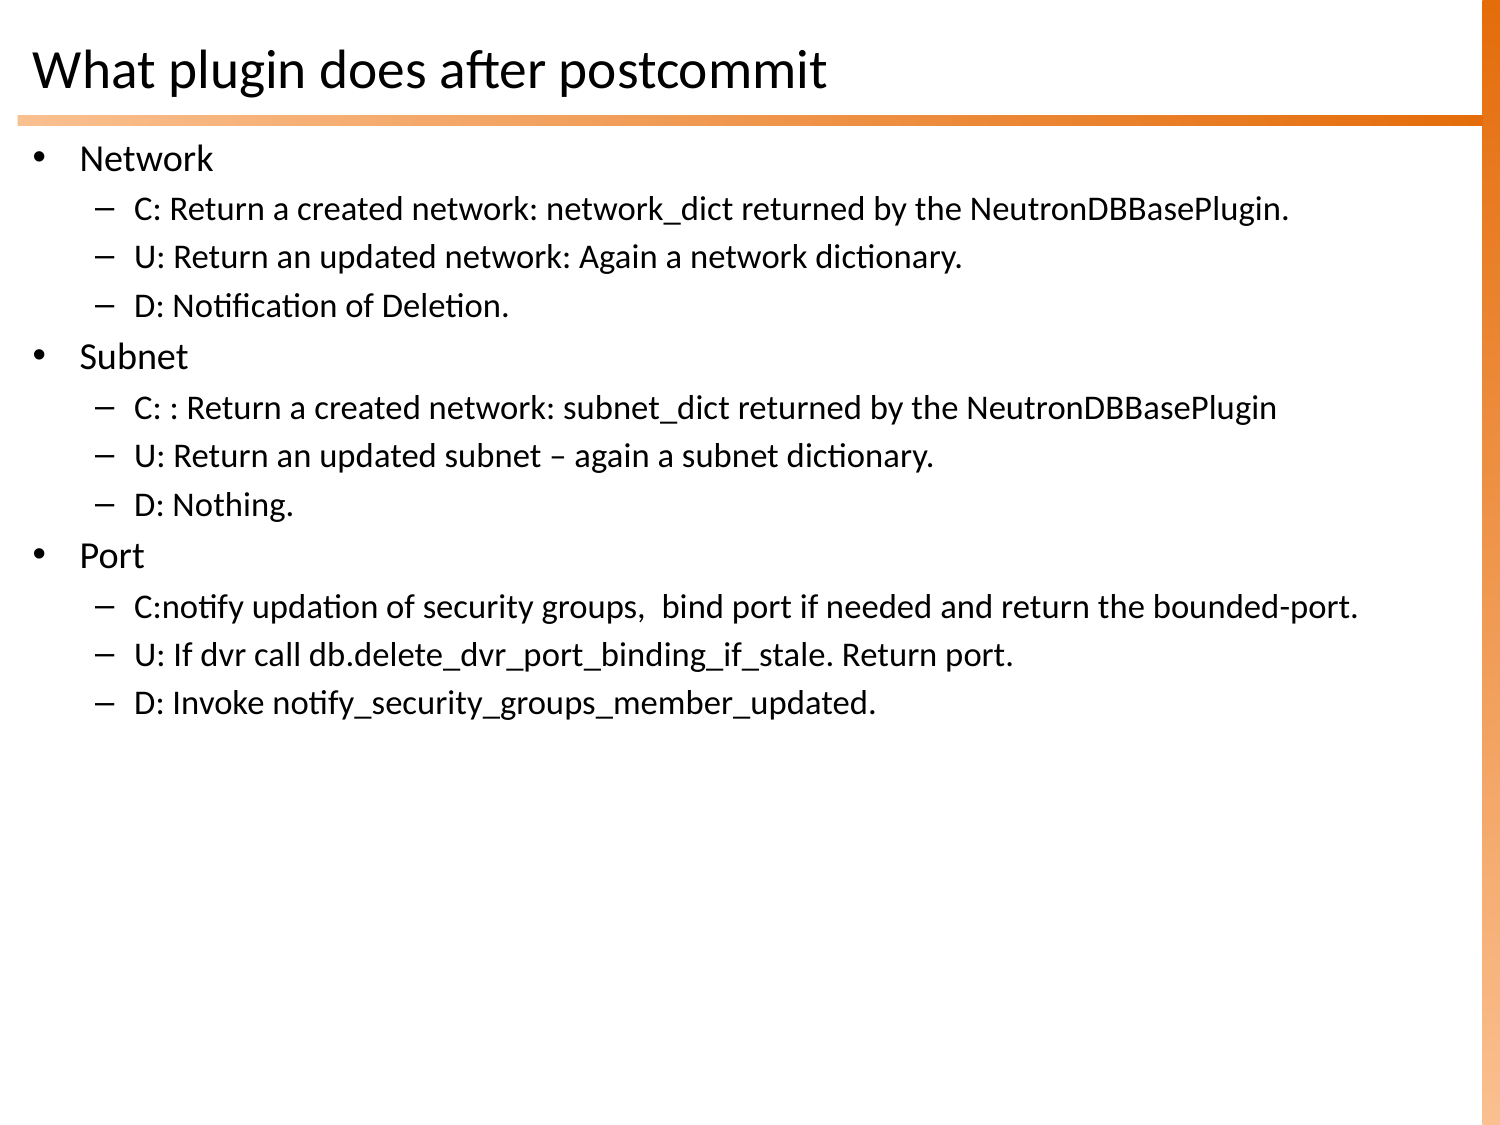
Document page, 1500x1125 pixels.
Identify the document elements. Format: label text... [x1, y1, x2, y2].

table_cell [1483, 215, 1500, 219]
list Network C: Return a created network: network_dict returned by the NeutronDBBasePlugin. U: Return an updated network: Again a network dictionary. D: Notification of Deletion. Subnet C: : Return a created network: subnet_dict returned by the NeutronDBBasePlugin U: Return an updated subnet – again a subnet dictionary. D: Nothing. Port C:notify updation of security groups, bind port if needed and return the bounded-port. U: If dvr call db.delete_dvr_port_binding_if_stale. Return port. D: Invoke notify_security_groups_member_updated. [17, 125, 1483, 1035]
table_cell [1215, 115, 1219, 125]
title What plugin does after postcommit [17, 19, 1483, 114]
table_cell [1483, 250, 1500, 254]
